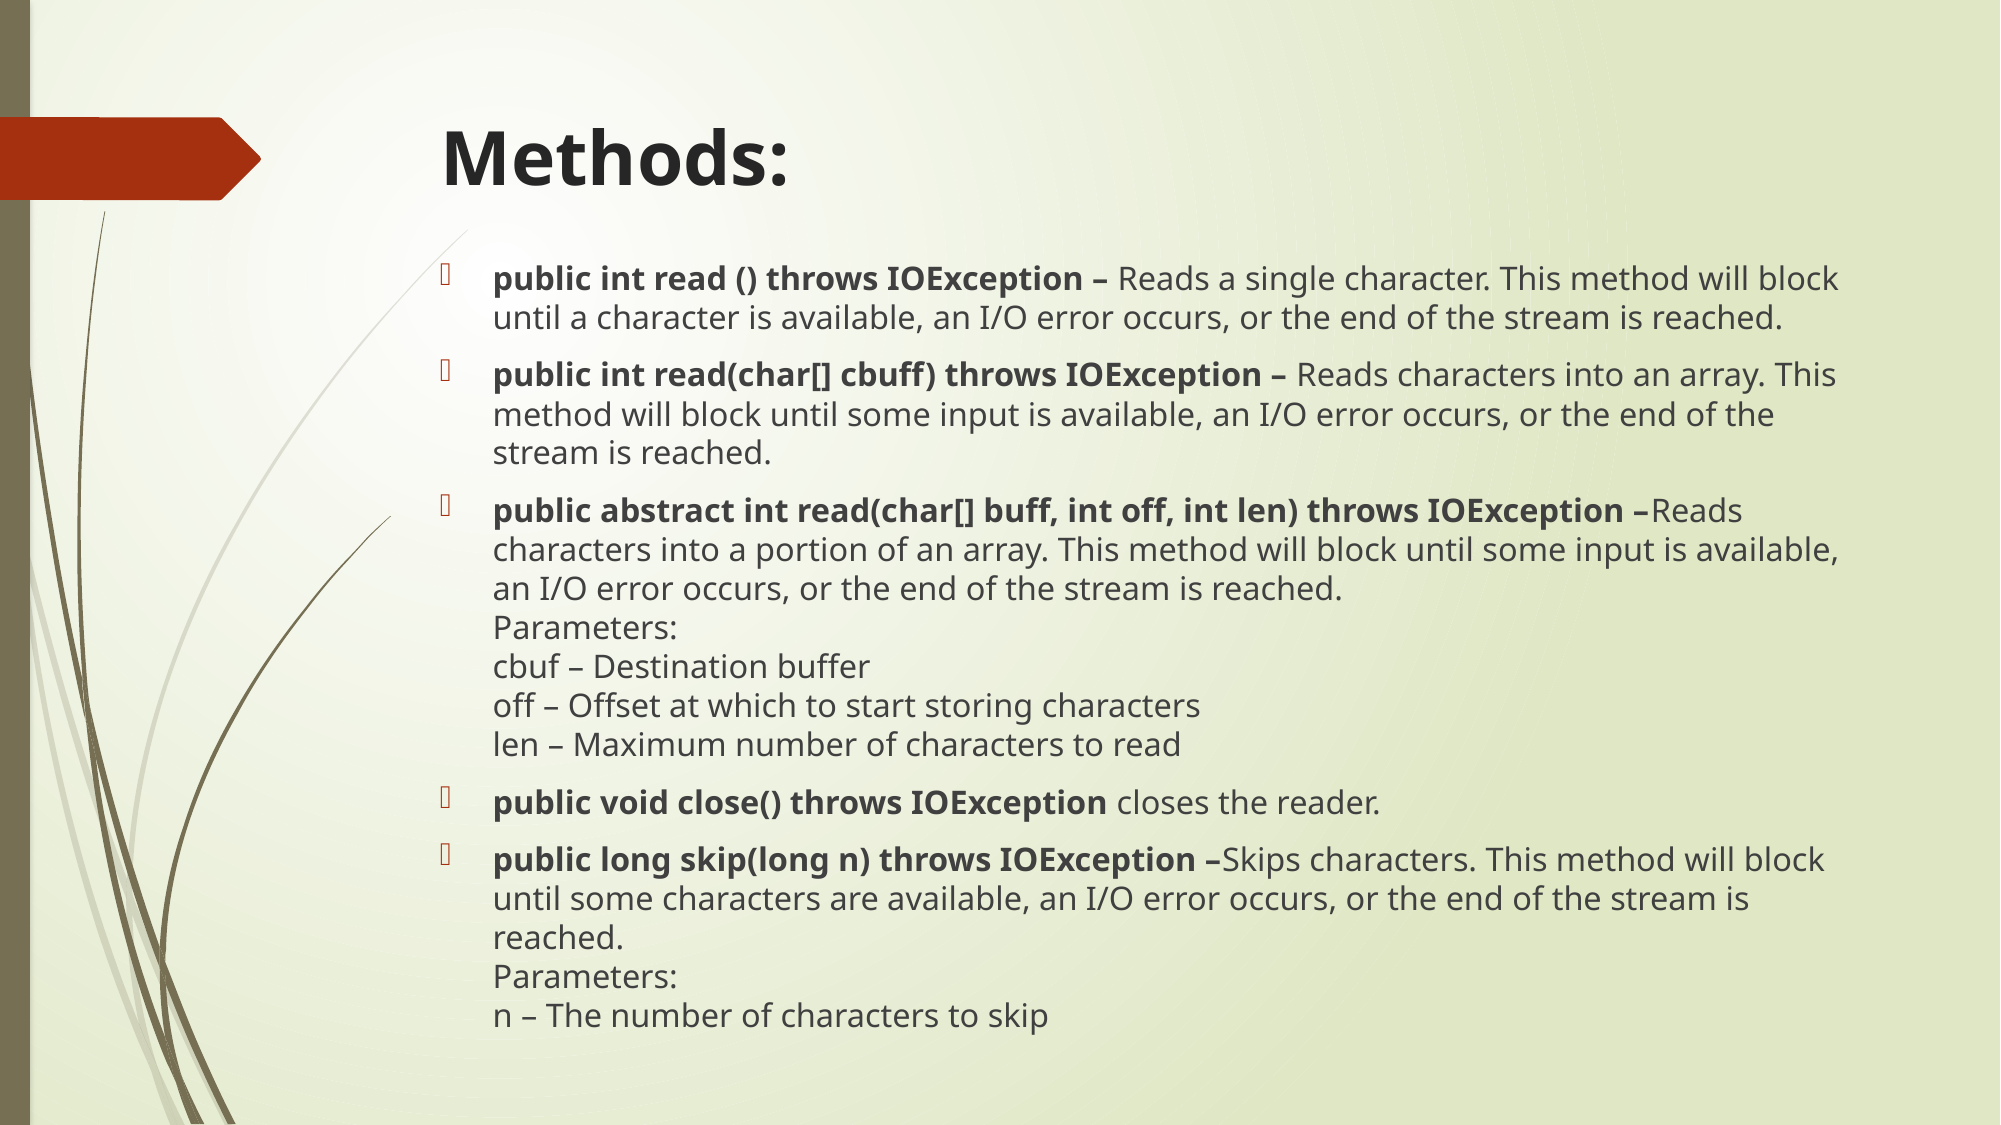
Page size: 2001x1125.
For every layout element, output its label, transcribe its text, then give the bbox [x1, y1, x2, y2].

list public int read () throws IOException – Reads a single character. This method will block until a character is available, an I/O error occurs, or the end of the stream is reached. public int read(char[] cbuff) throws IOException – Reads characters into an array. This method will block until some input is available, an I/O error occurs, or the end of the stream is reached. public abstract int read(char[] buff, int off, int len) throws IOException –Reads characters into a portion of an array. This method will block until some input is available, an I/O error occurs, or the end of the stream is reached. Parameters: cbuf – Destination buffer off – Offset at which to start storing characters len – Maximum number of characters to read public void close() throws IOException closes the reader. public long skip(long n) throws IOException –Skips characters. This method will block until some characters are available, an I/O error occurs, or the end of the stream is reached. Parameters: n – The number of characters to skip [424, 250, 1888, 1053]
title Methods: [425, 102, 1888, 250]
